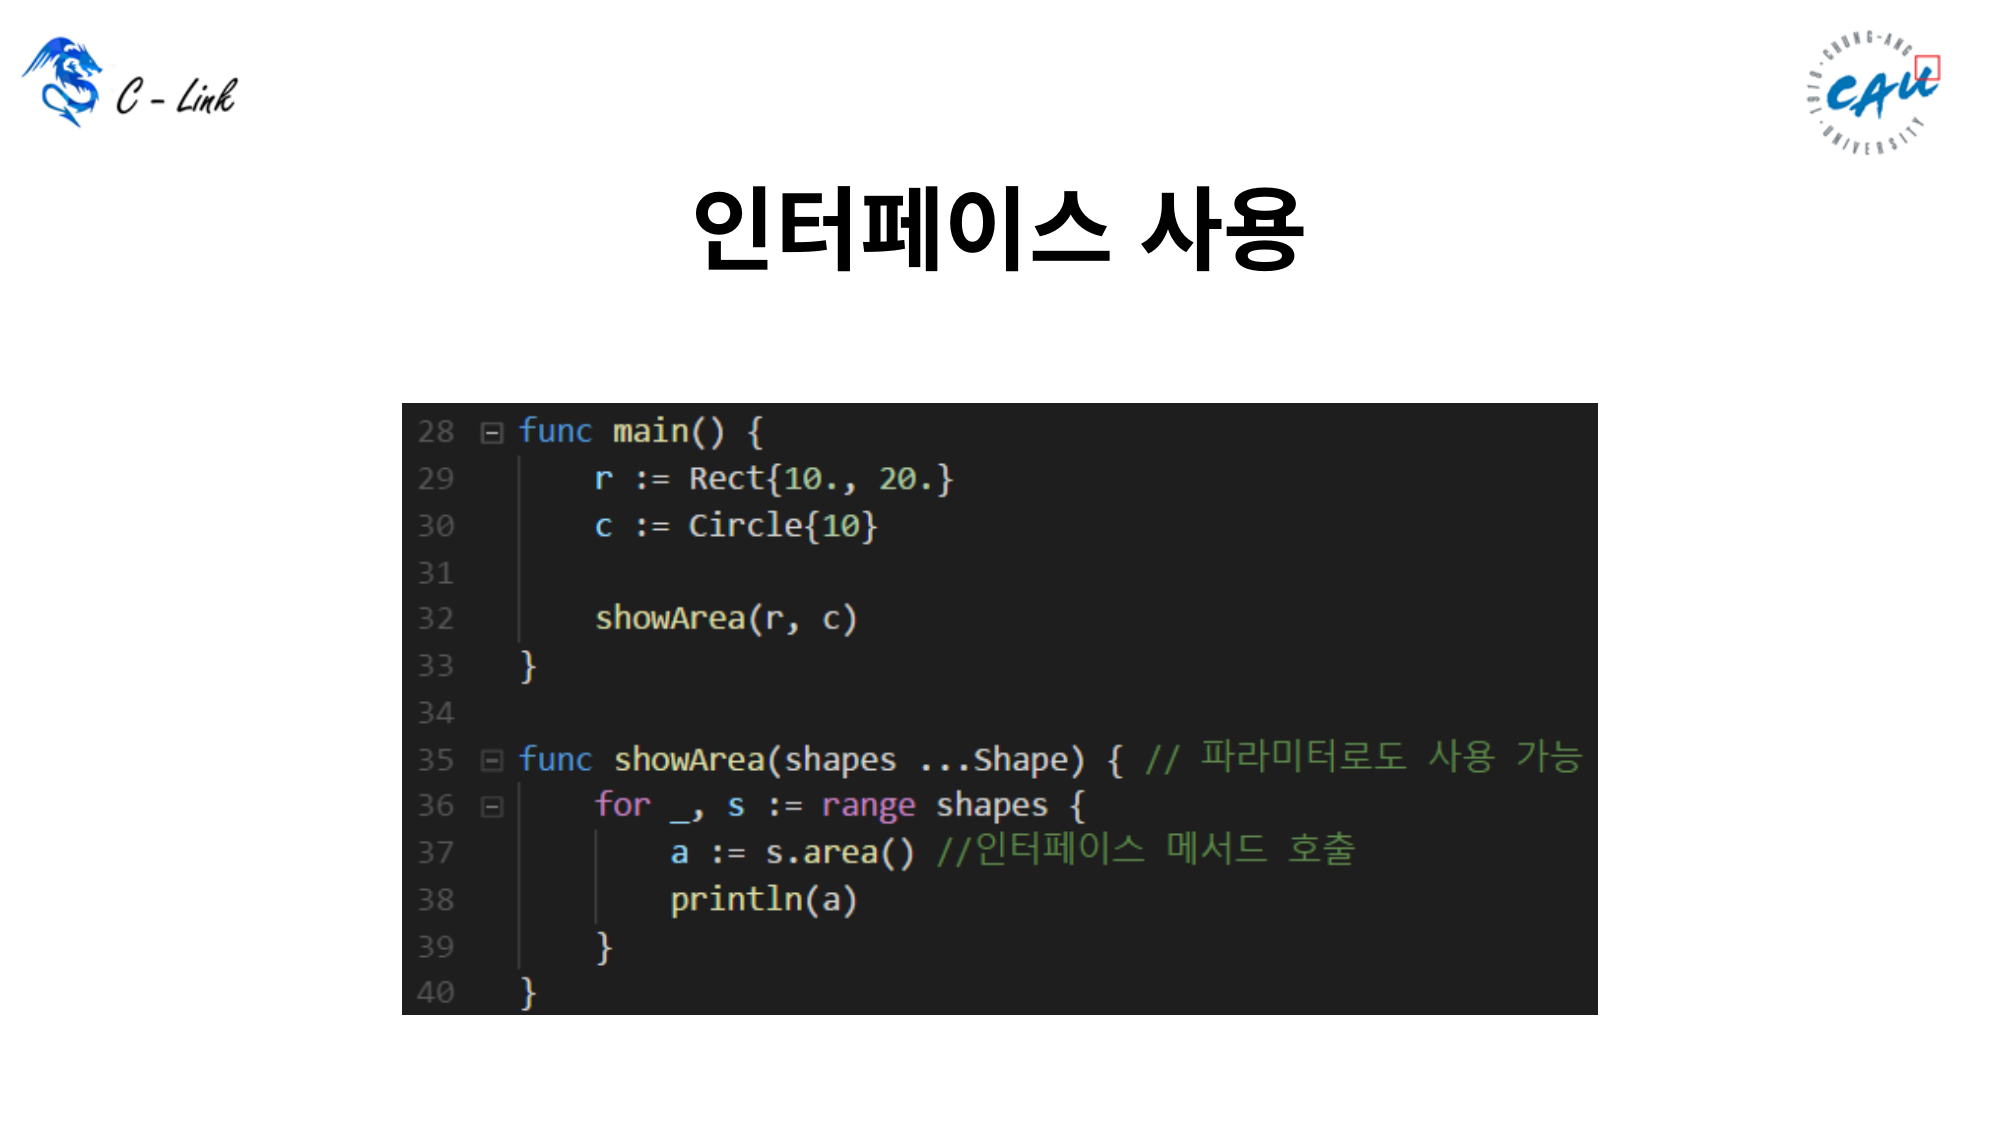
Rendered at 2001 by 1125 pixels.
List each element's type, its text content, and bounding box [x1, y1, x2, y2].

picture [0, 17, 1950, 165]
text_box 인터페이스 사용 [0, 163, 2000, 289]
picture [402, 403, 1598, 1016]
